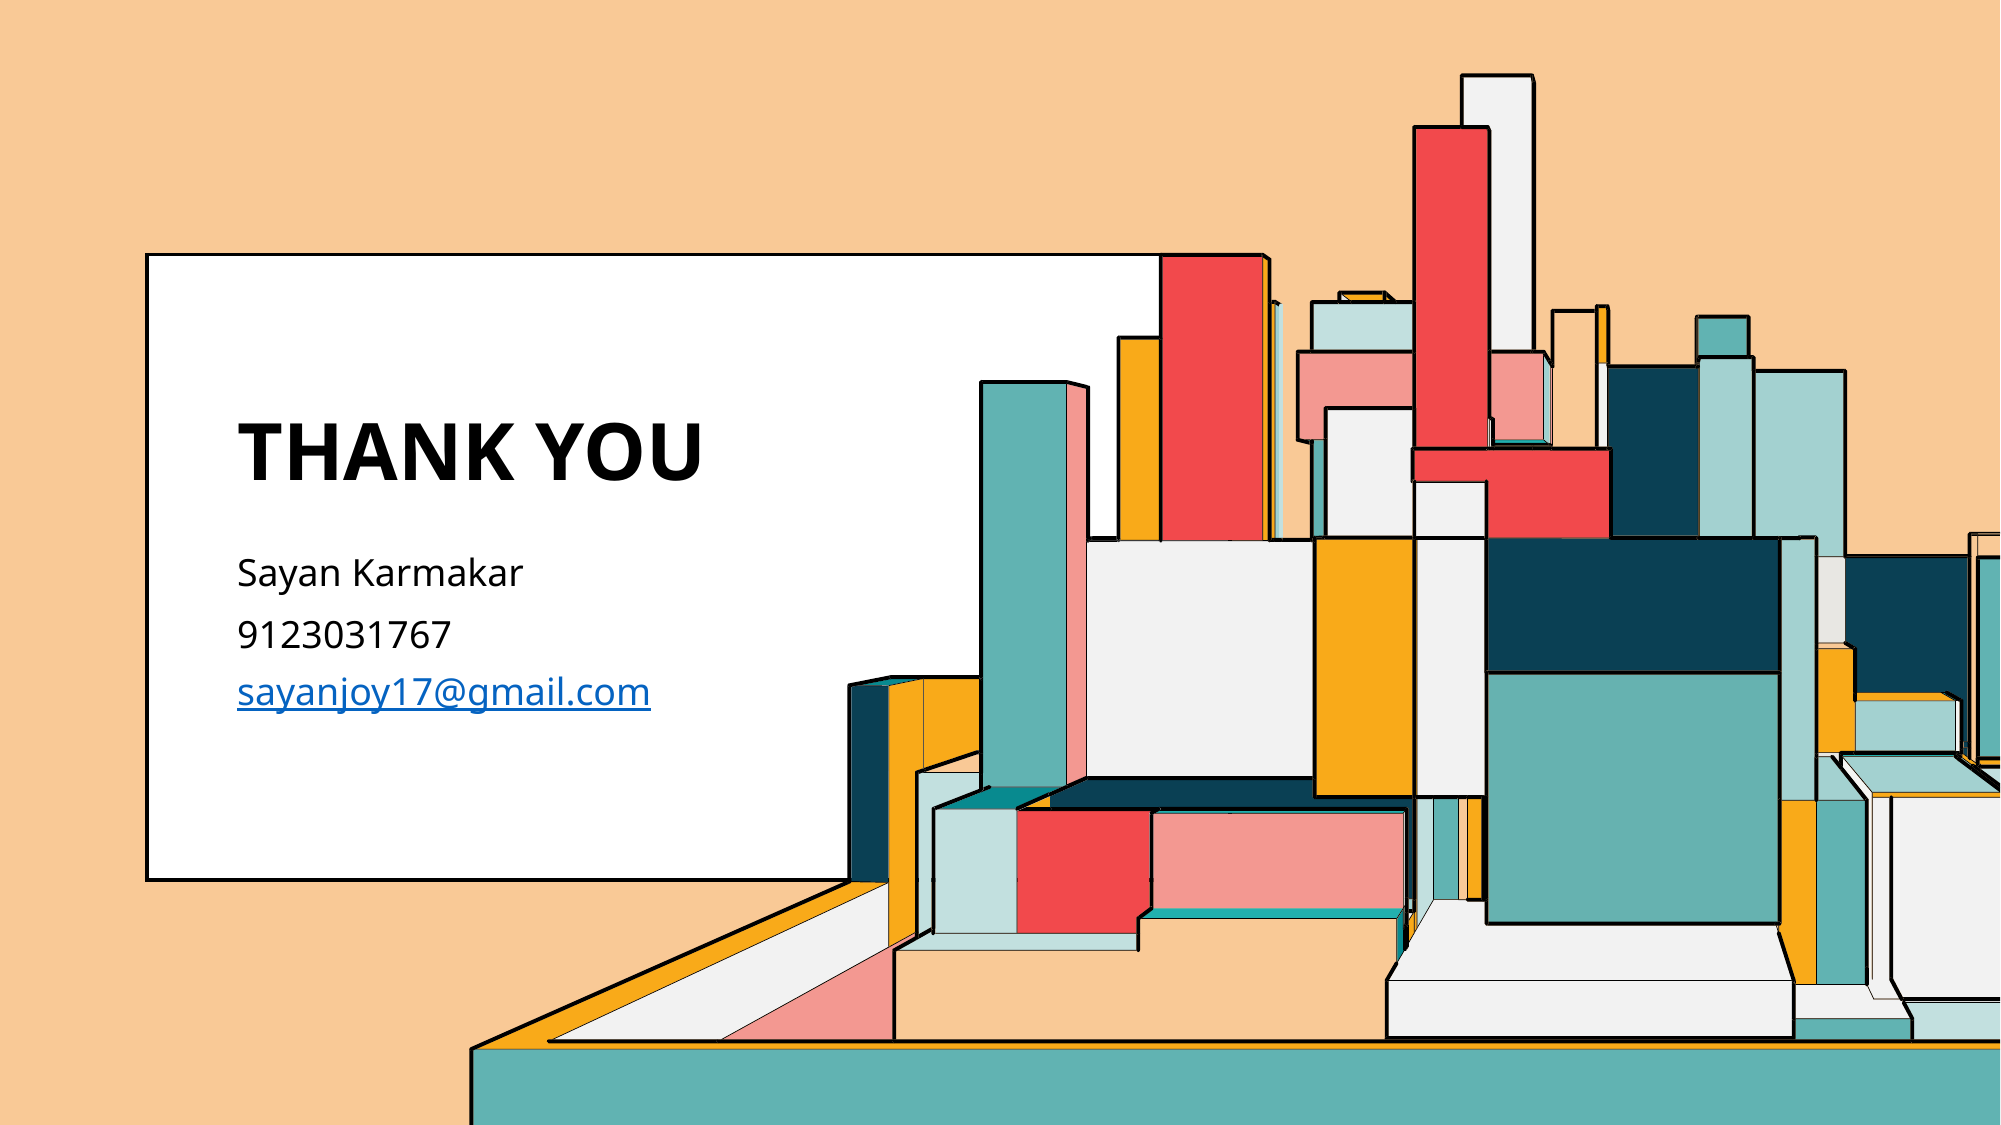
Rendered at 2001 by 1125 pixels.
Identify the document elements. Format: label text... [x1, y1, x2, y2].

title THANK YOU [221, 288, 929, 506]
list Sayan Karmakar 9123031767 sayanjoy17@gmail.com [221, 523, 797, 819]
